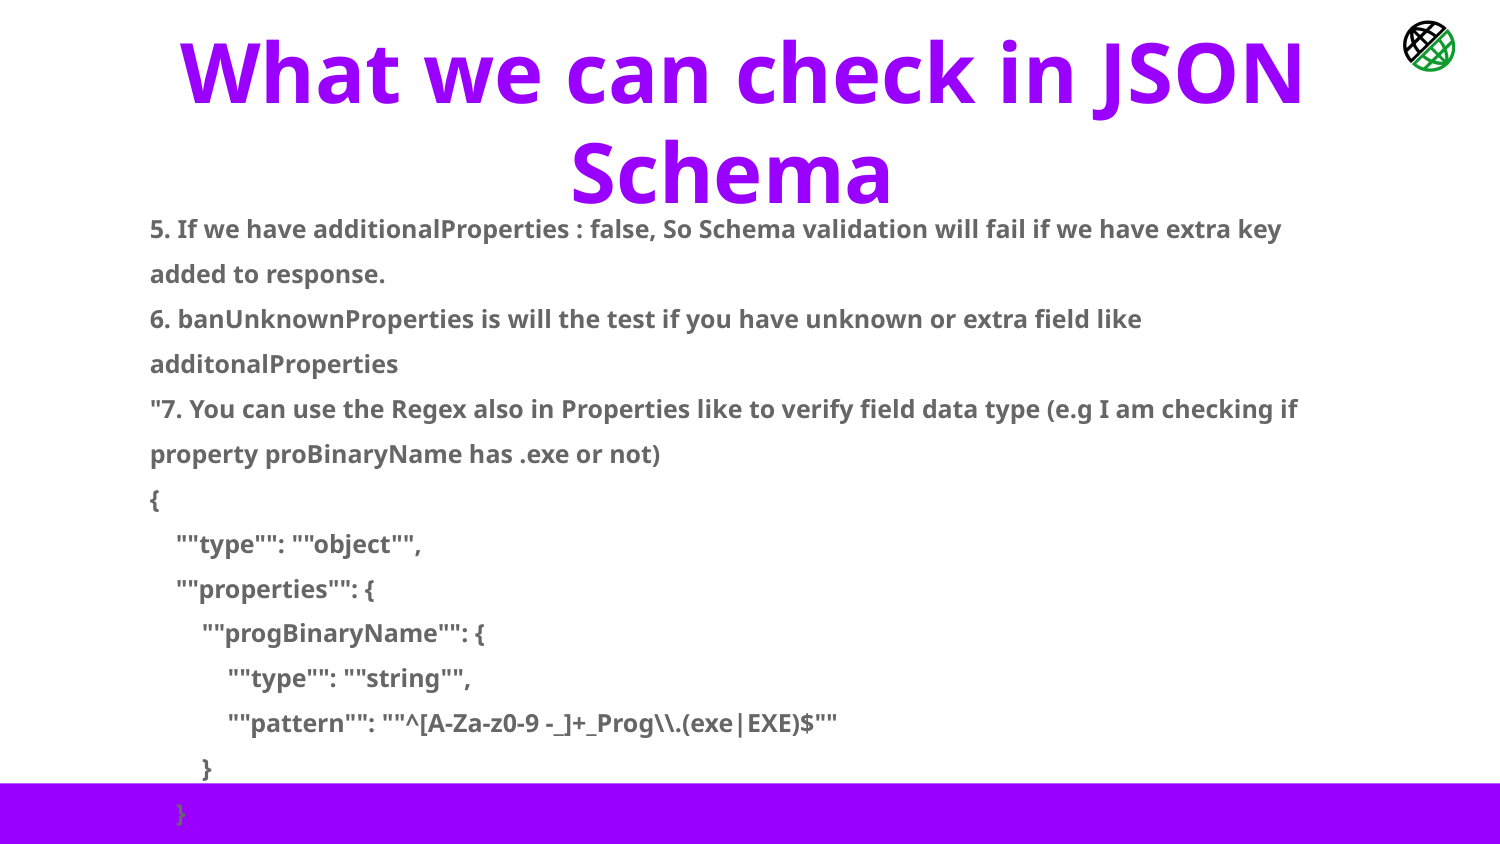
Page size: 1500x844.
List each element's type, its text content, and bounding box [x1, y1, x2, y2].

picture [1393, 9, 1471, 82]
title What we can check in JSON Schema [34, 50, 1432, 189]
text_box 5. If we have additionalProperties : false, So Schema validation will fail if we have extra key added to response. 6. banUnknownProperties is will the test if you have unknown or extra field like additonalProperties "7. You can use the Regex also in Properties like to verify field data type (e.g I am checking if property proBinaryName has .exe or not) { ""type"": ""object"", ""properties"": { ""progBinaryName"": { ""type"": ""string"", ""pattern"": ""^[A-Za-z0-9 -_]+_Prog\\.(exe|EXE)$"" } } }" [134, 184, 1383, 755]
